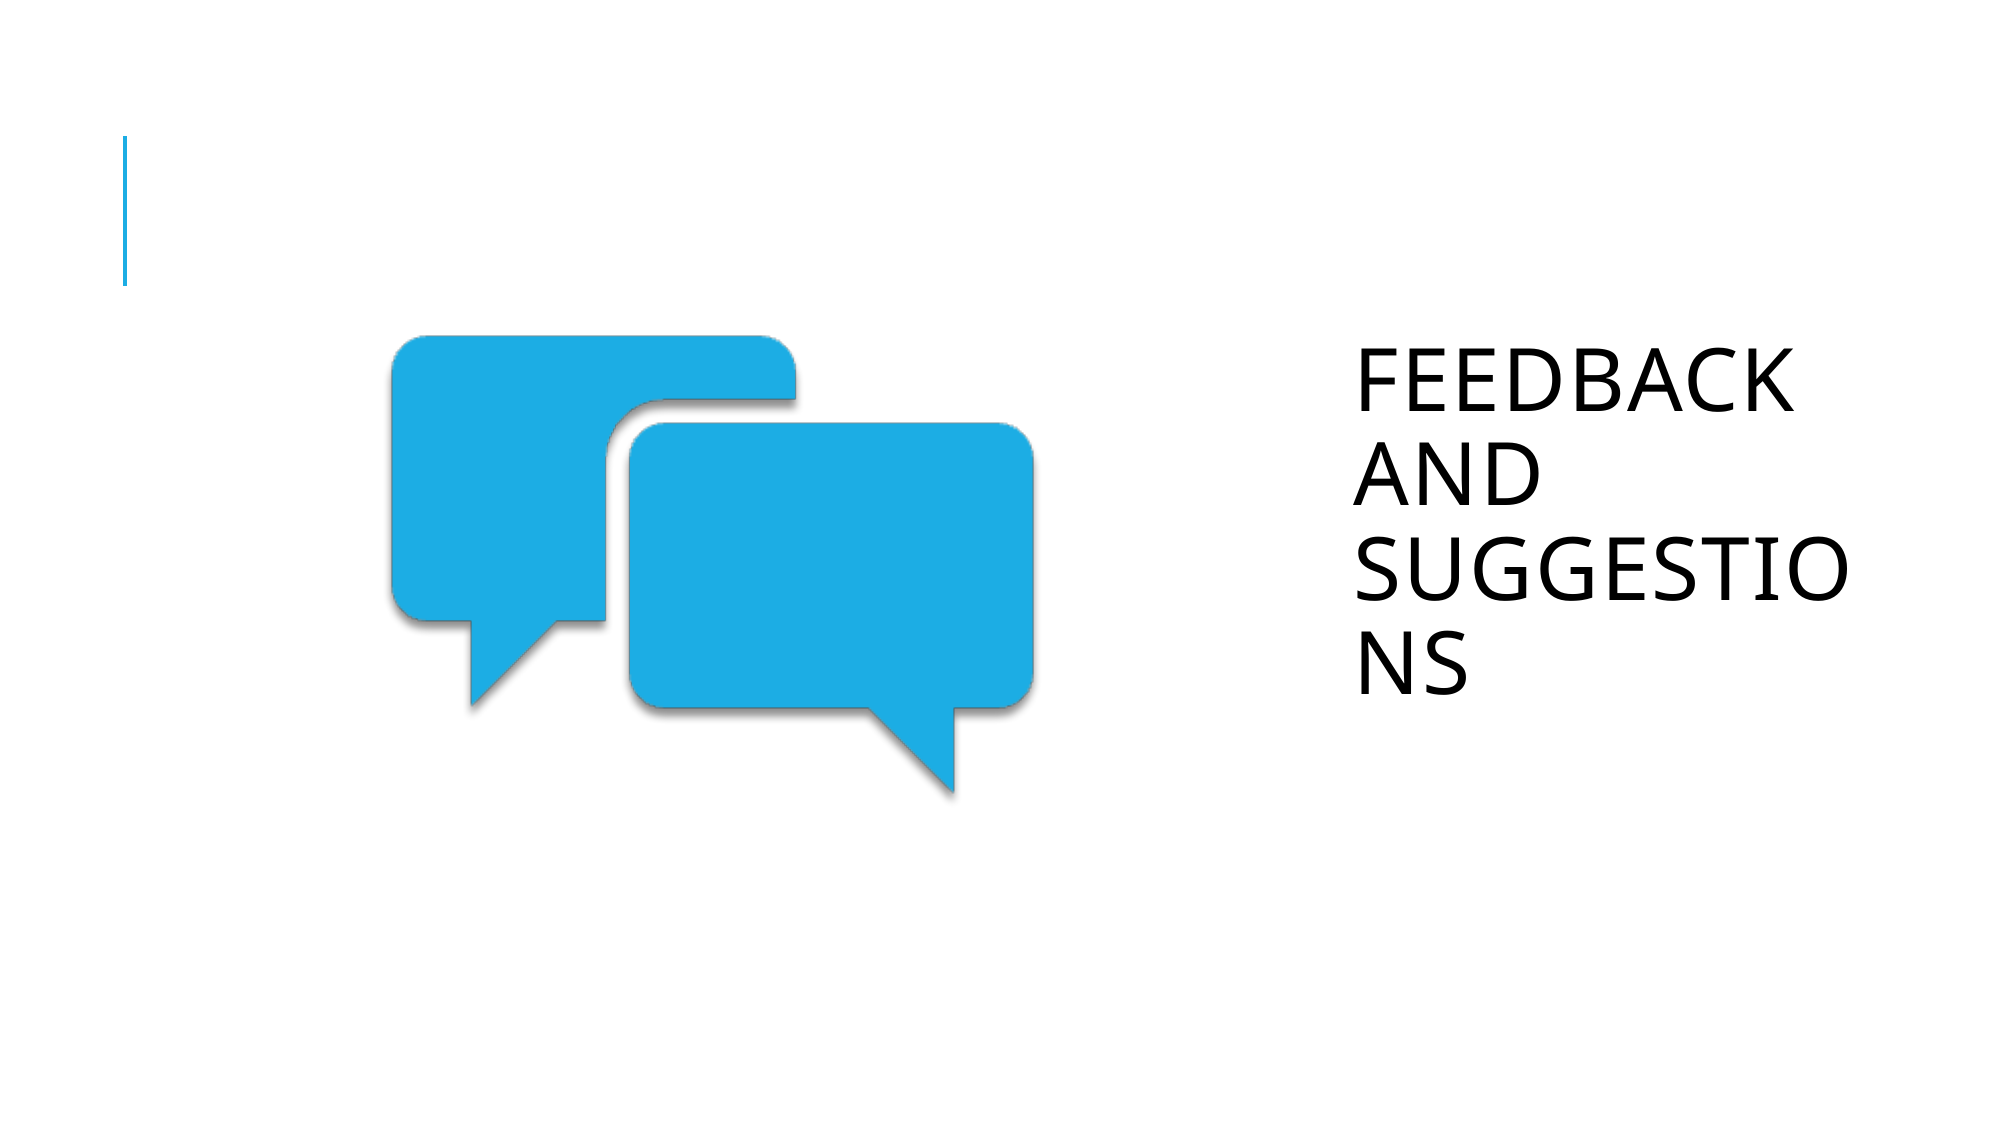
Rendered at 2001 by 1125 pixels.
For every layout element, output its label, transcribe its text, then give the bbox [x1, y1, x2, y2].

picture [332, 182, 1093, 943]
title Feedback and Suggestions [1338, 182, 1894, 721]
